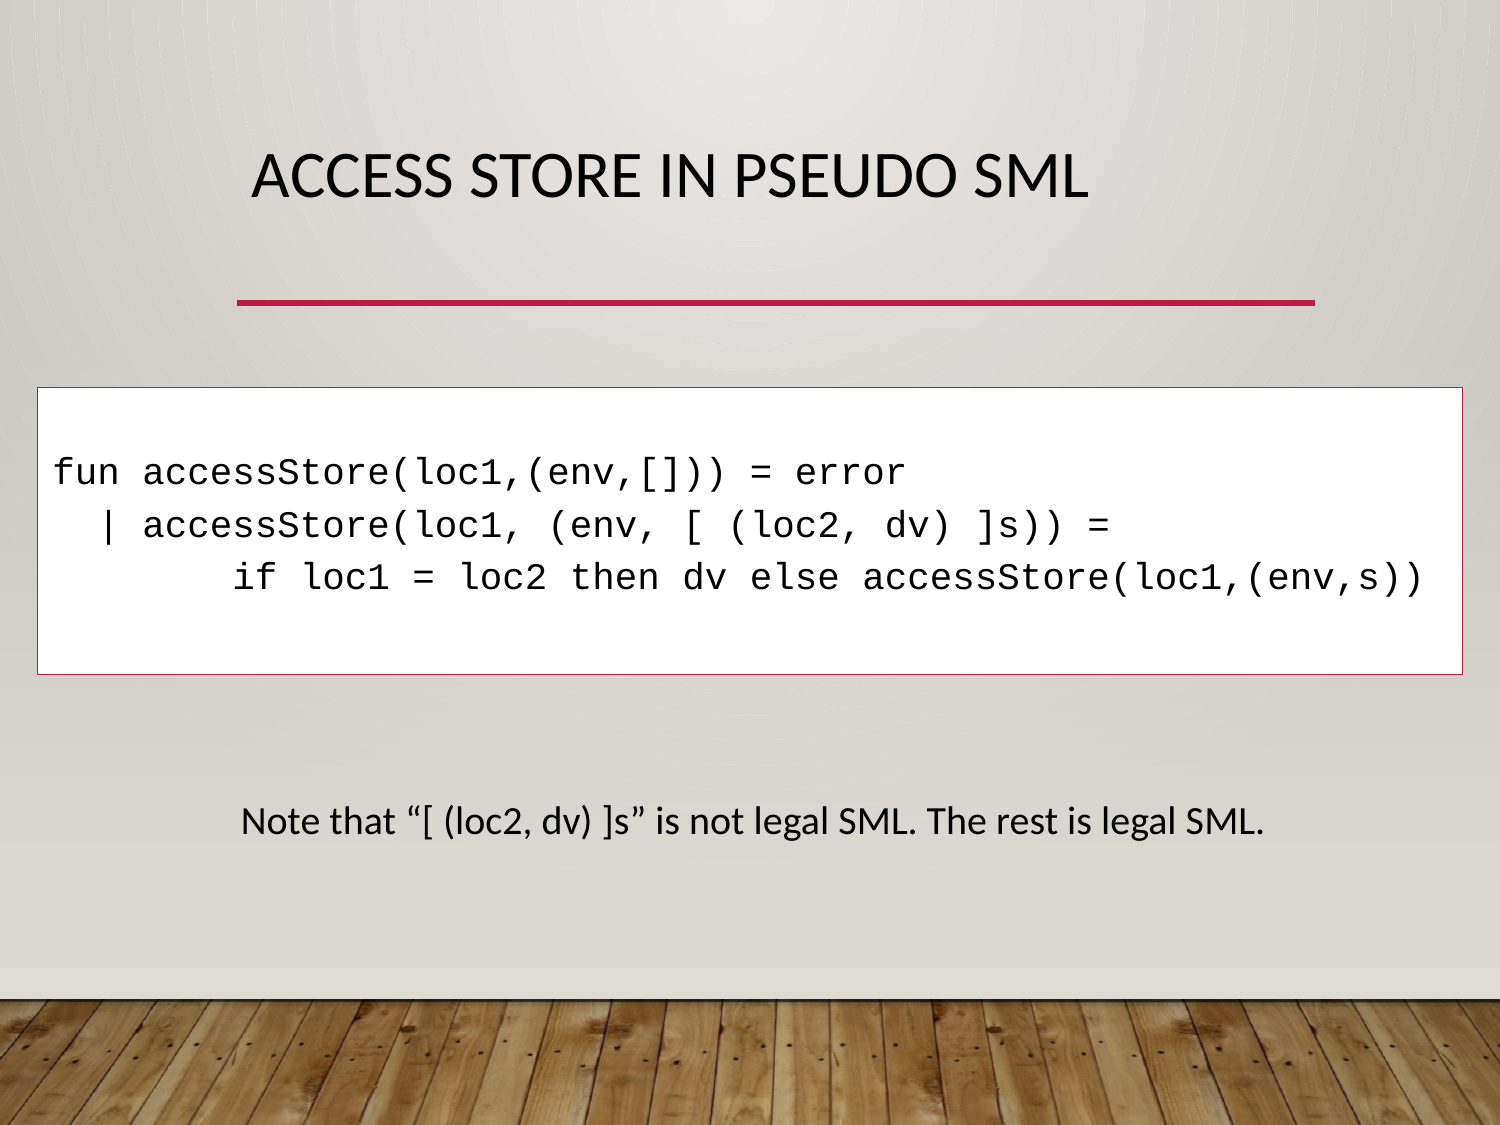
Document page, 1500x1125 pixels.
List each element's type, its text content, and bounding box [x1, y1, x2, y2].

title Access store in pseudo sml [236, 131, 1315, 305]
picture [0, 999, 1500, 1125]
text_box fun accessStore(loc1,(env,[])) = error | accessStore(loc1, (env, [ (loc2, dv) ]s)) = if loc1 = loc2 then dv else accessStore(loc1,(env,s)) [37, 387, 1463, 675]
text_box Note that “[ (loc2, dv) ]s” is not legal SML. The rest is legal SML. [225, 787, 1326, 863]
